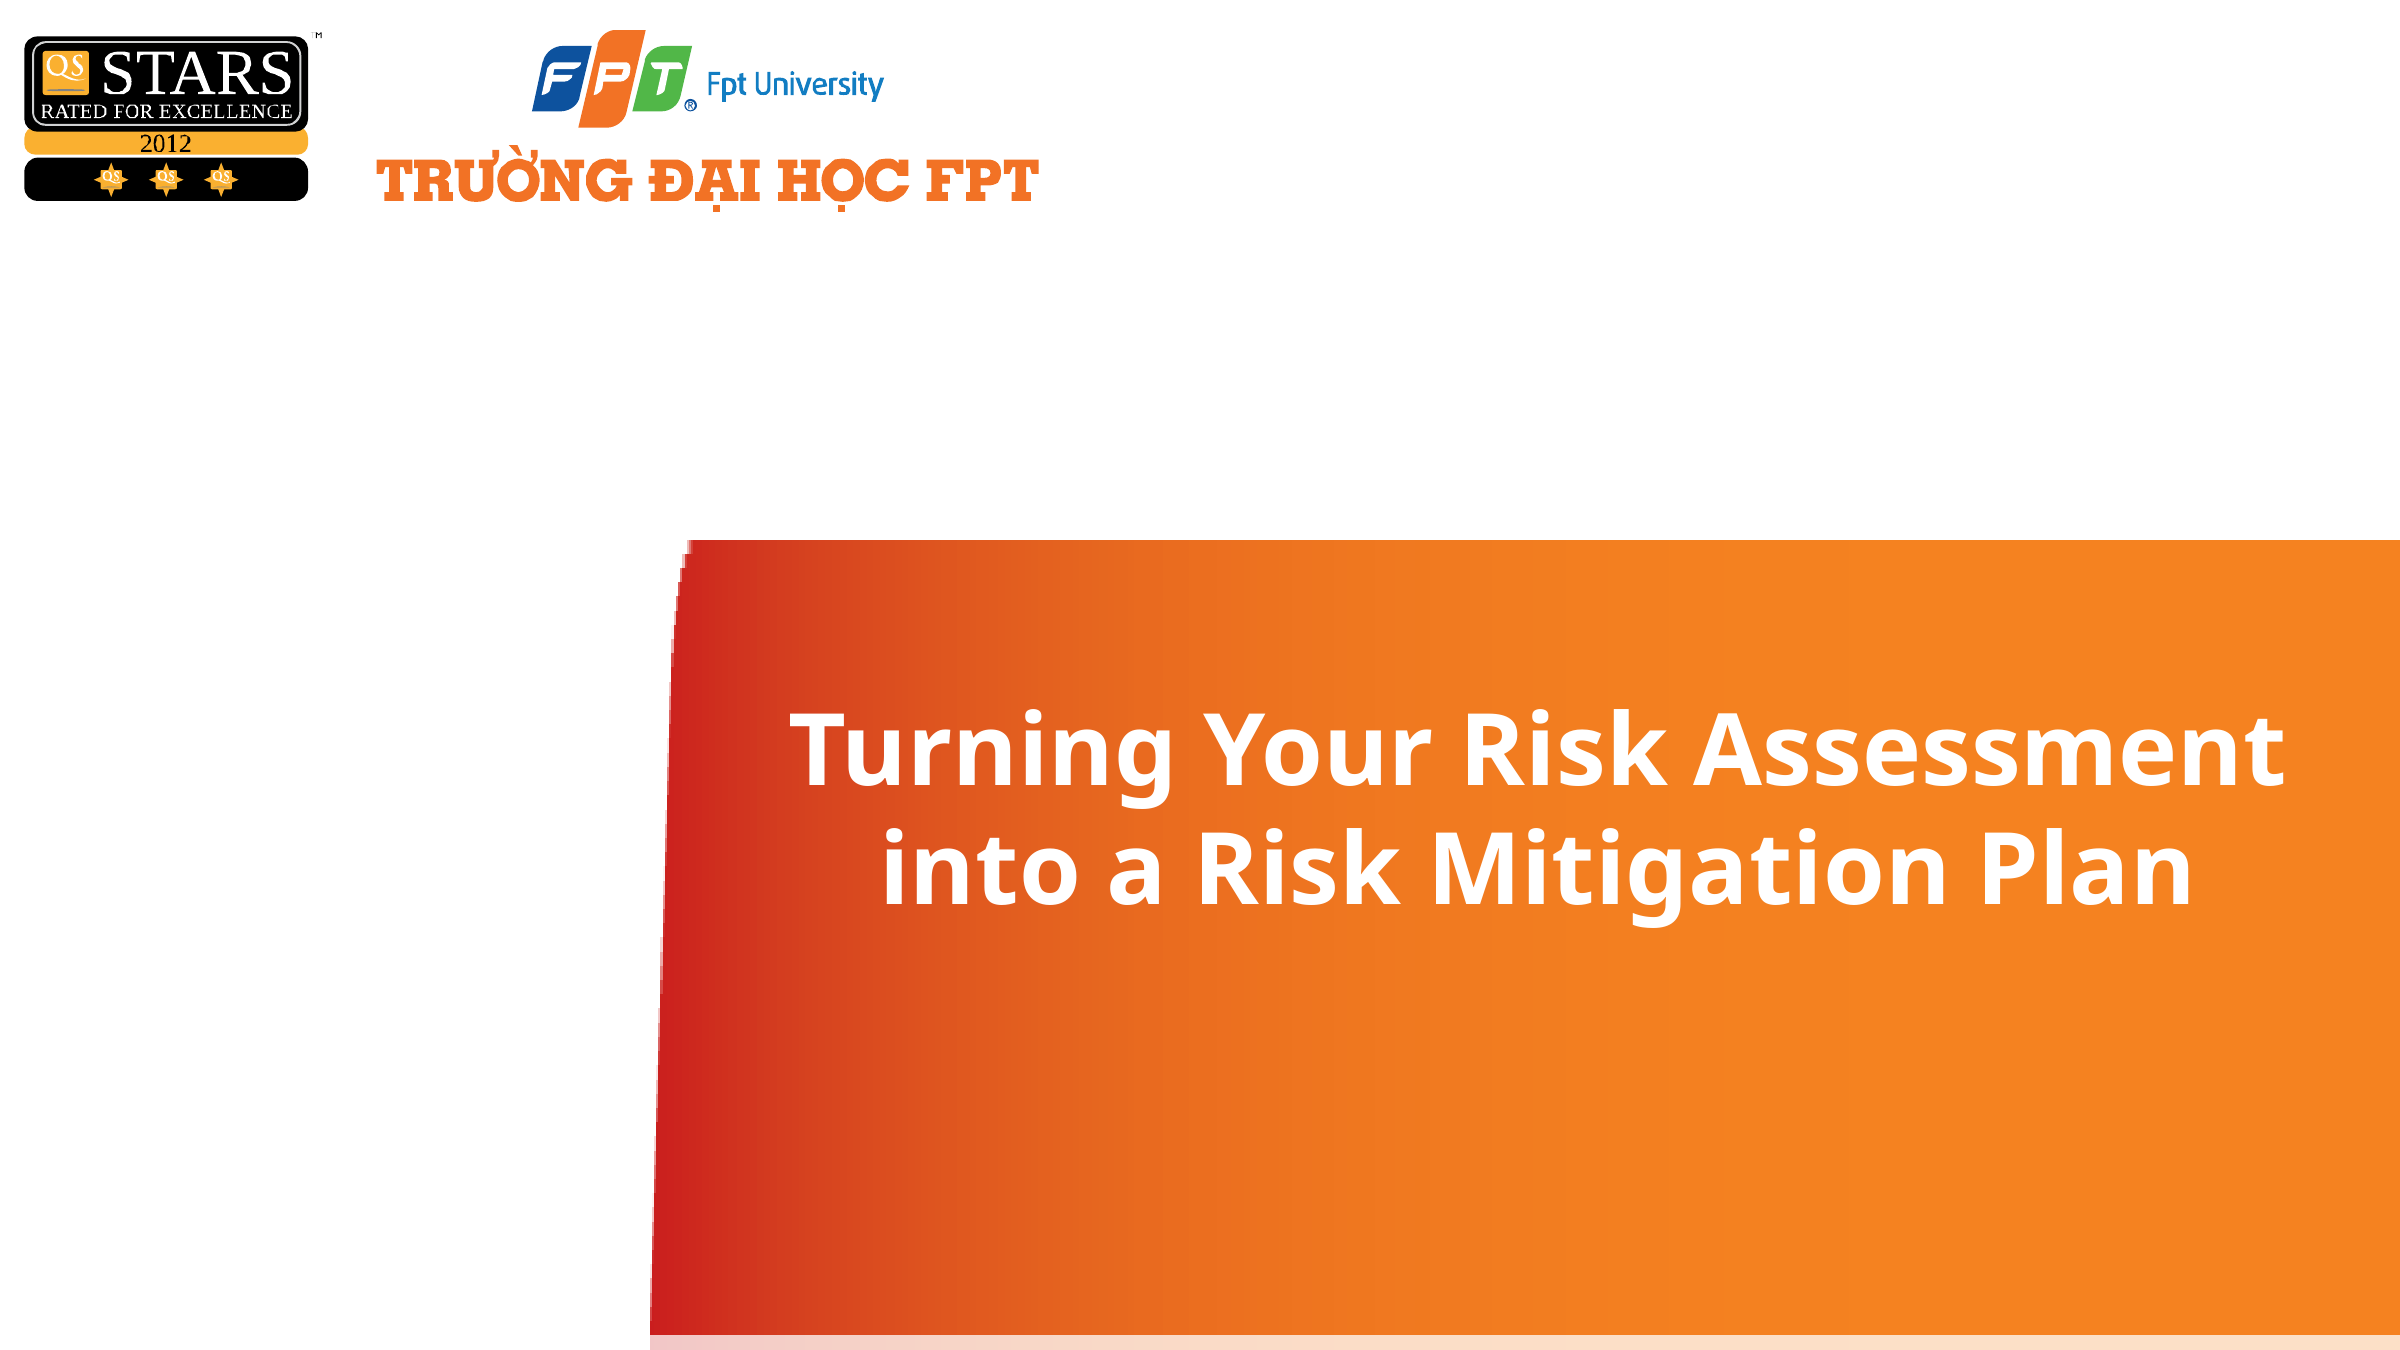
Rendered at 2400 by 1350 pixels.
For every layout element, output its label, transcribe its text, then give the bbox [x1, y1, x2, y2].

title Turning Your Risk Assessment into a Risk Mitigation Plan [712, 624, 2365, 985]
picture [650, 540, 2400, 1350]
